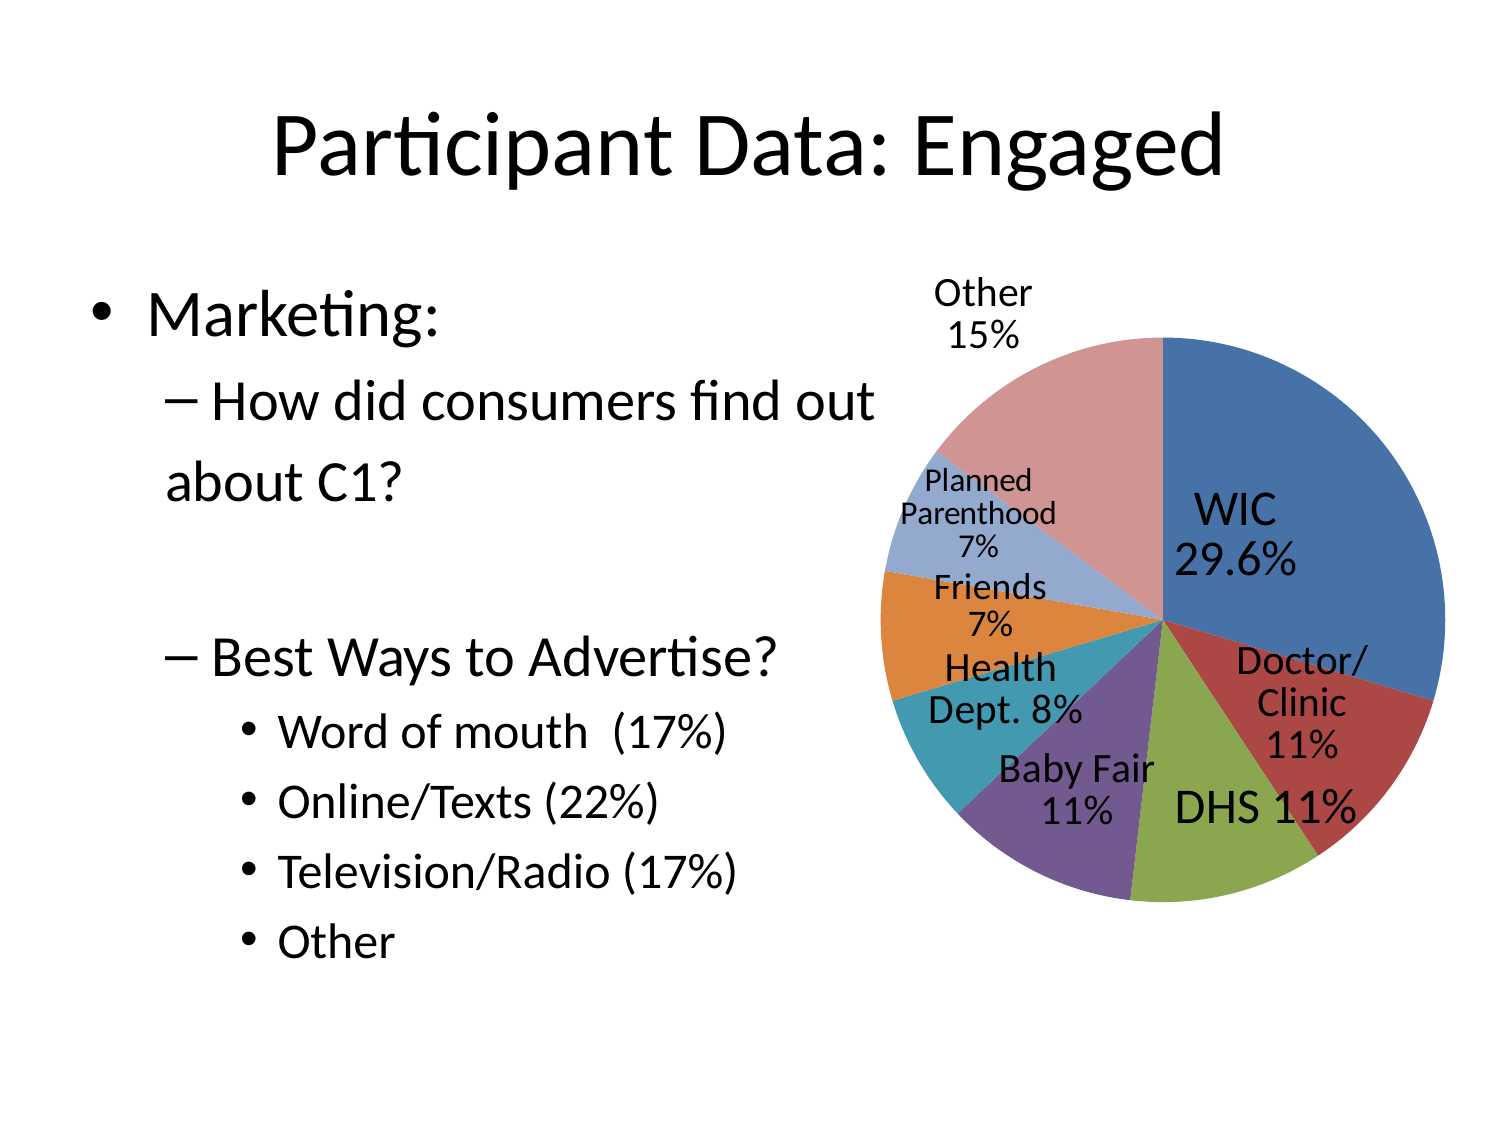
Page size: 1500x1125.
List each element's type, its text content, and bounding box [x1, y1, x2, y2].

chart [662, 224, 1500, 1038]
list Marketing: How did consumers find out about C1? Best Ways to Advertise? Word of mouth (17%) Online/Texts (22%) Television/Radio (17%) Other [75, 262, 1425, 1050]
title Participant Data: Engaged [75, 45, 1425, 233]
